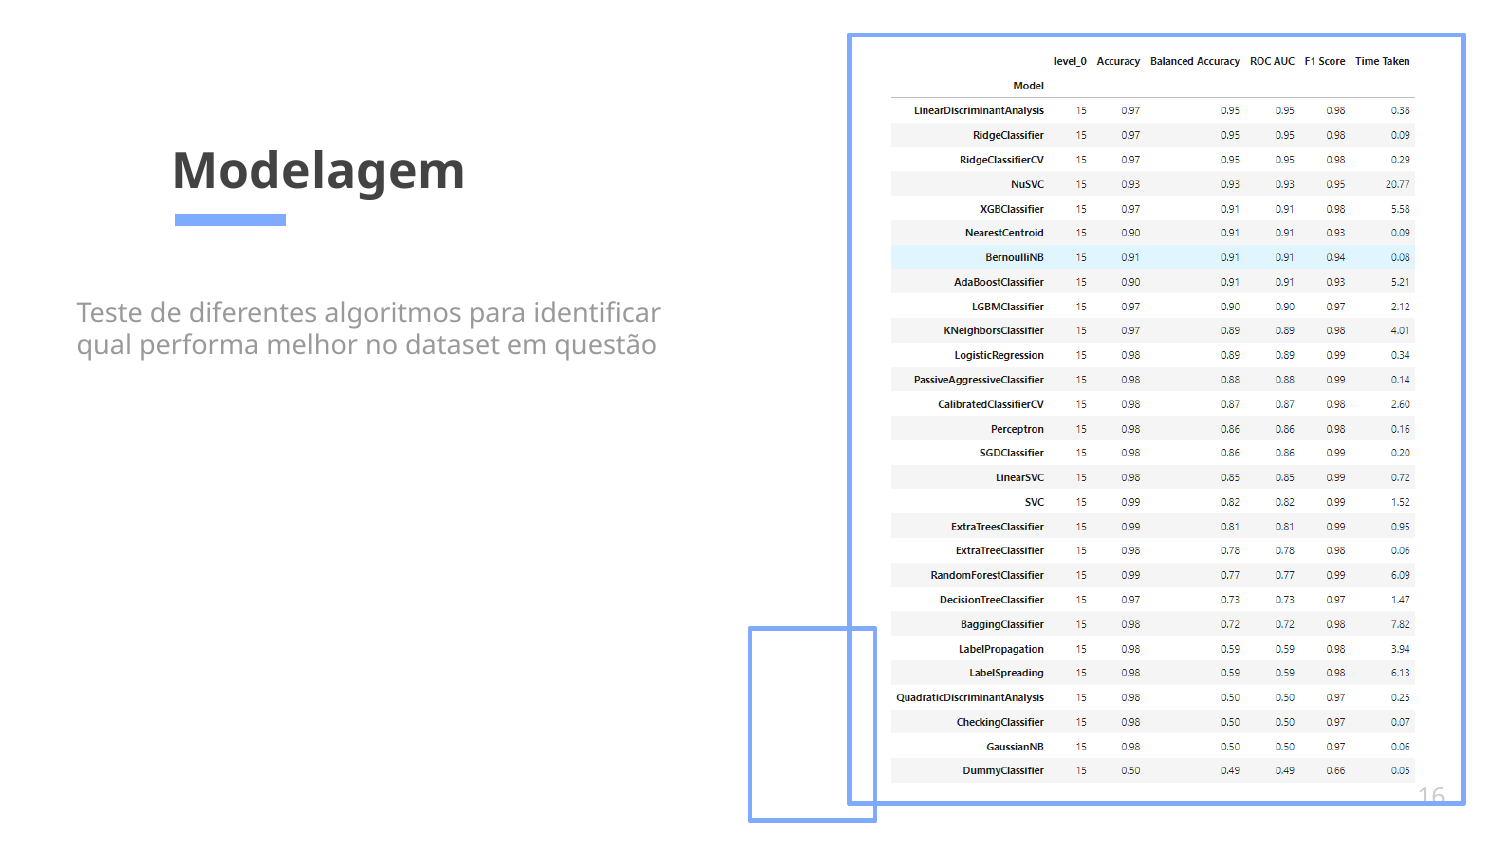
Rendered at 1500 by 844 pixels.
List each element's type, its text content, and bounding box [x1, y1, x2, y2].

text_box [849, 34, 1464, 804]
subtitle Teste de diferentes algoritmos para identificar qual performa melhor no dataset em questão [61, 280, 709, 614]
slide_number ‹#› [1402, 764, 1493, 830]
title Modelagem [156, 31, 1029, 214]
picture [888, 52, 1425, 786]
text_box [750, 628, 875, 821]
